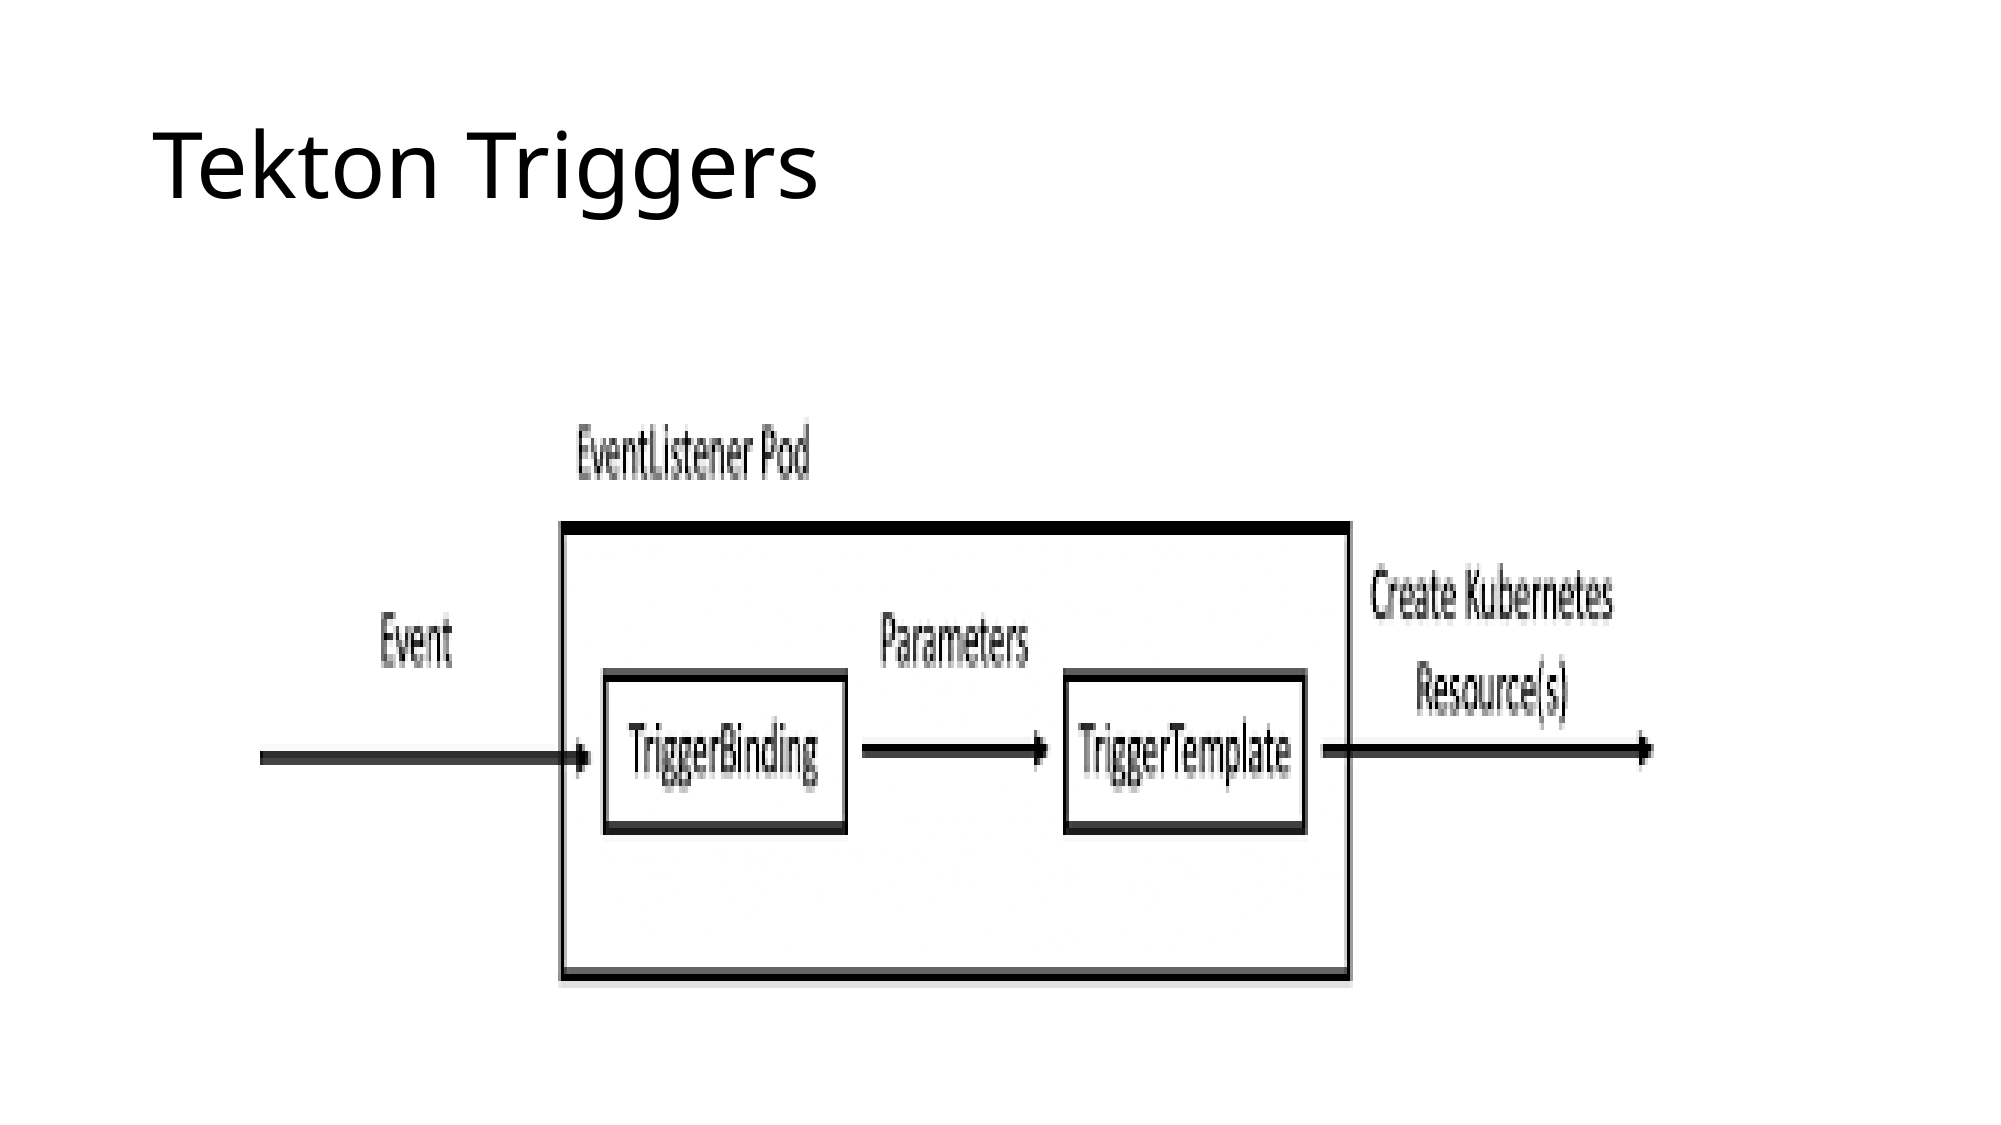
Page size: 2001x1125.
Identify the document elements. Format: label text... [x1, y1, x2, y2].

title Tekton Triggers [137, 59, 1863, 278]
picture [246, 334, 1663, 1066]
